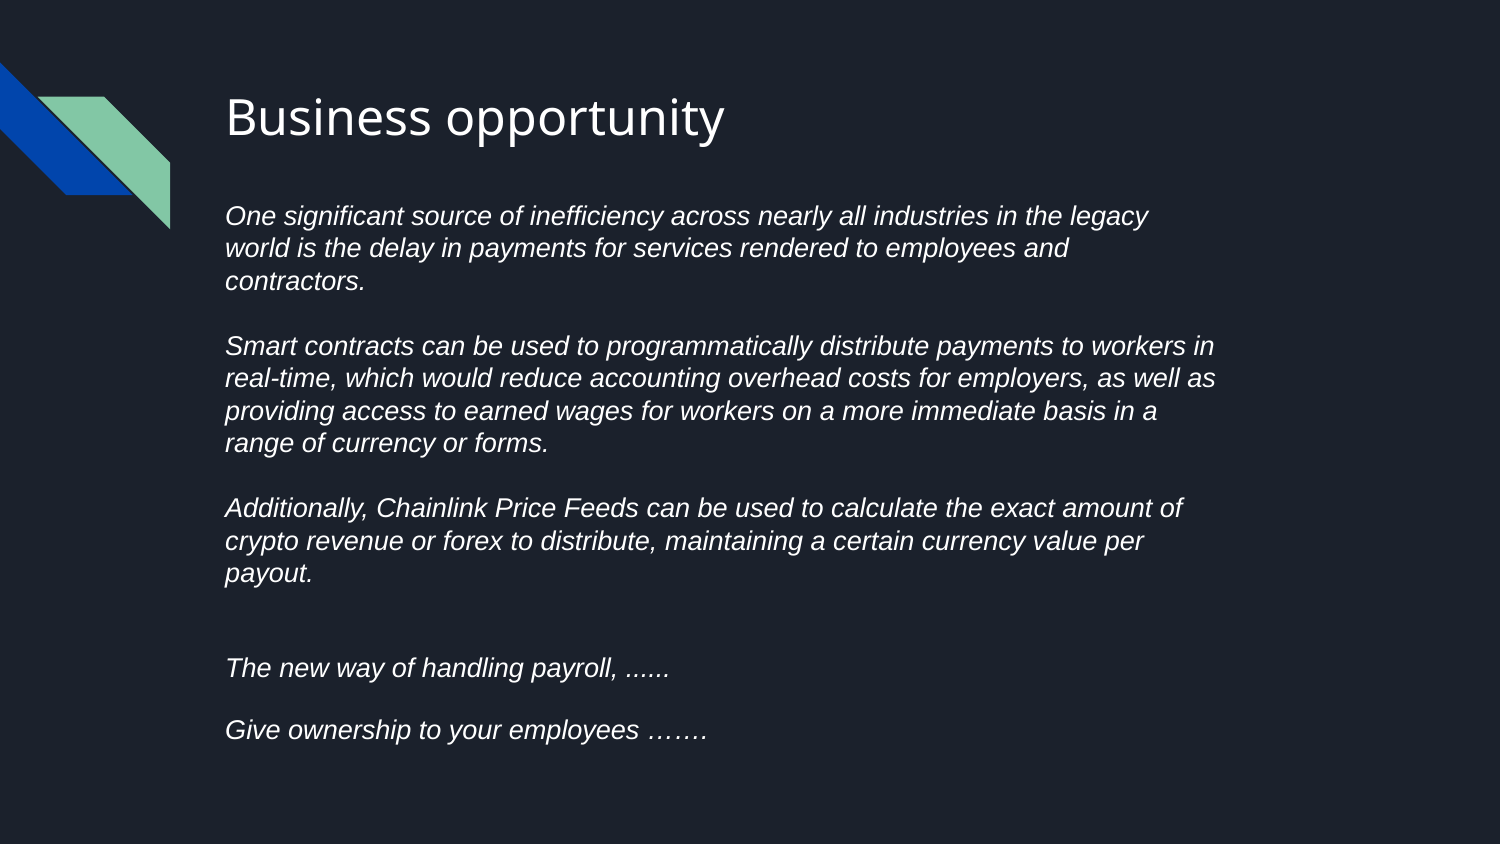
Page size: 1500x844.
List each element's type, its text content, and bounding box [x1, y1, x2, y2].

title Business opportunity [210, 70, 1365, 184]
text_box One significant source of inefficiency across nearly all industries in the legacy world is the delay in payments for services rendered to employees and contractors. Smart contracts can be used to programmatically distribute payments to workers in real-time, which would reduce accounting overhead costs for employers, as well as providing access to earned wages for workers on a more immediate basis in a range of currency or forms. Additionally, Chainlink Price Feeds can be used to calculate the exact amount of crypto revenue or forex to distribute, maintaining a certain currency value per payout. The new way of handling payroll, ...... Give ownership to your employees ……. [210, 183, 1231, 813]
